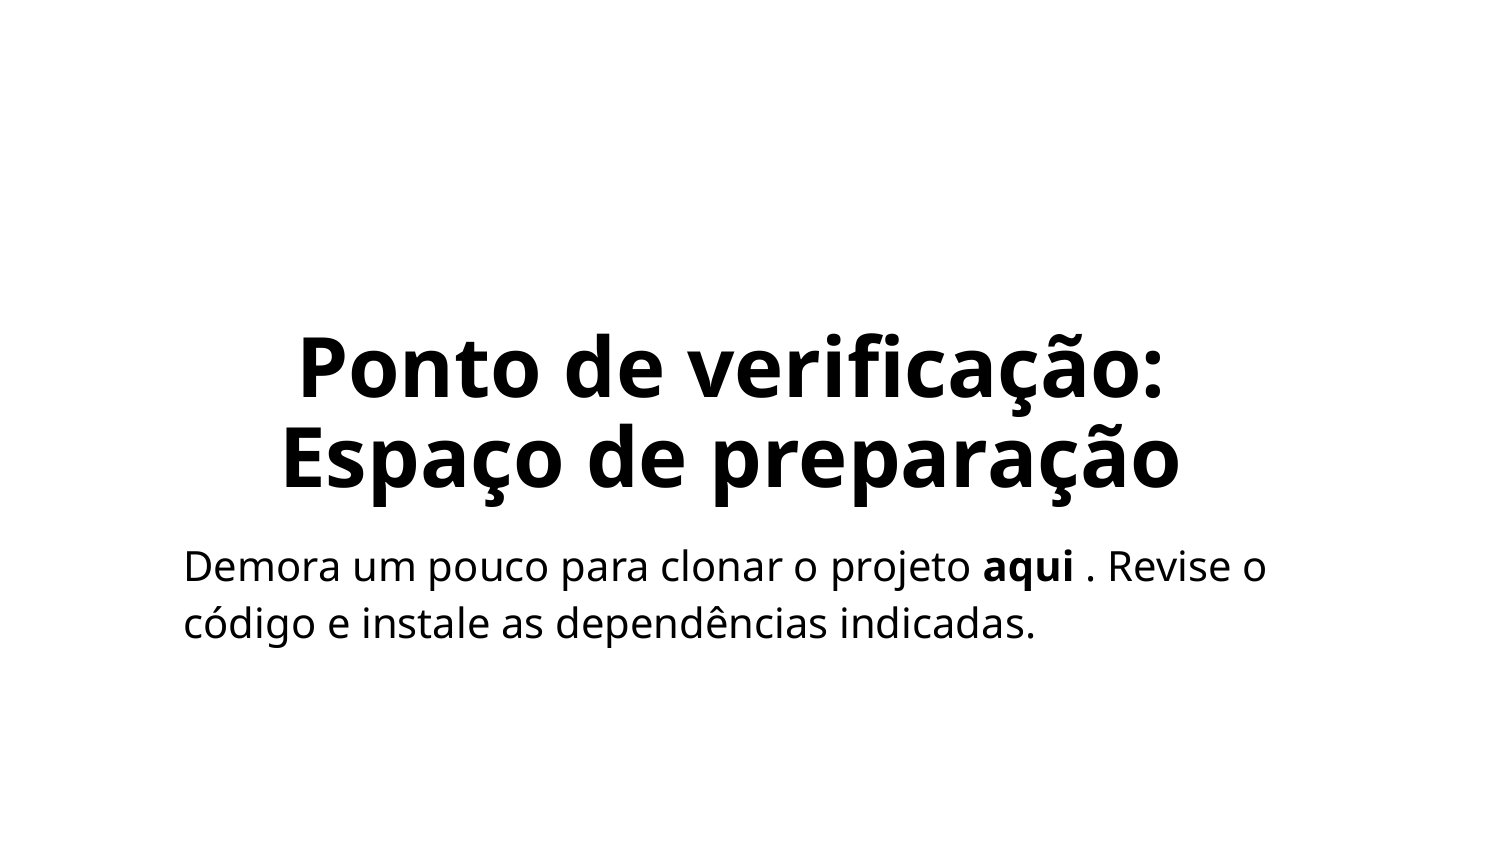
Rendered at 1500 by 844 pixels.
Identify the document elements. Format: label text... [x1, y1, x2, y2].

text_box Ponto de verificação: Espaço de preparação [220, 185, 1242, 521]
text_box Demora um pouco para clonar o projeto aqui . Revise o código e instale as dependências indicadas. [168, 524, 1294, 662]
